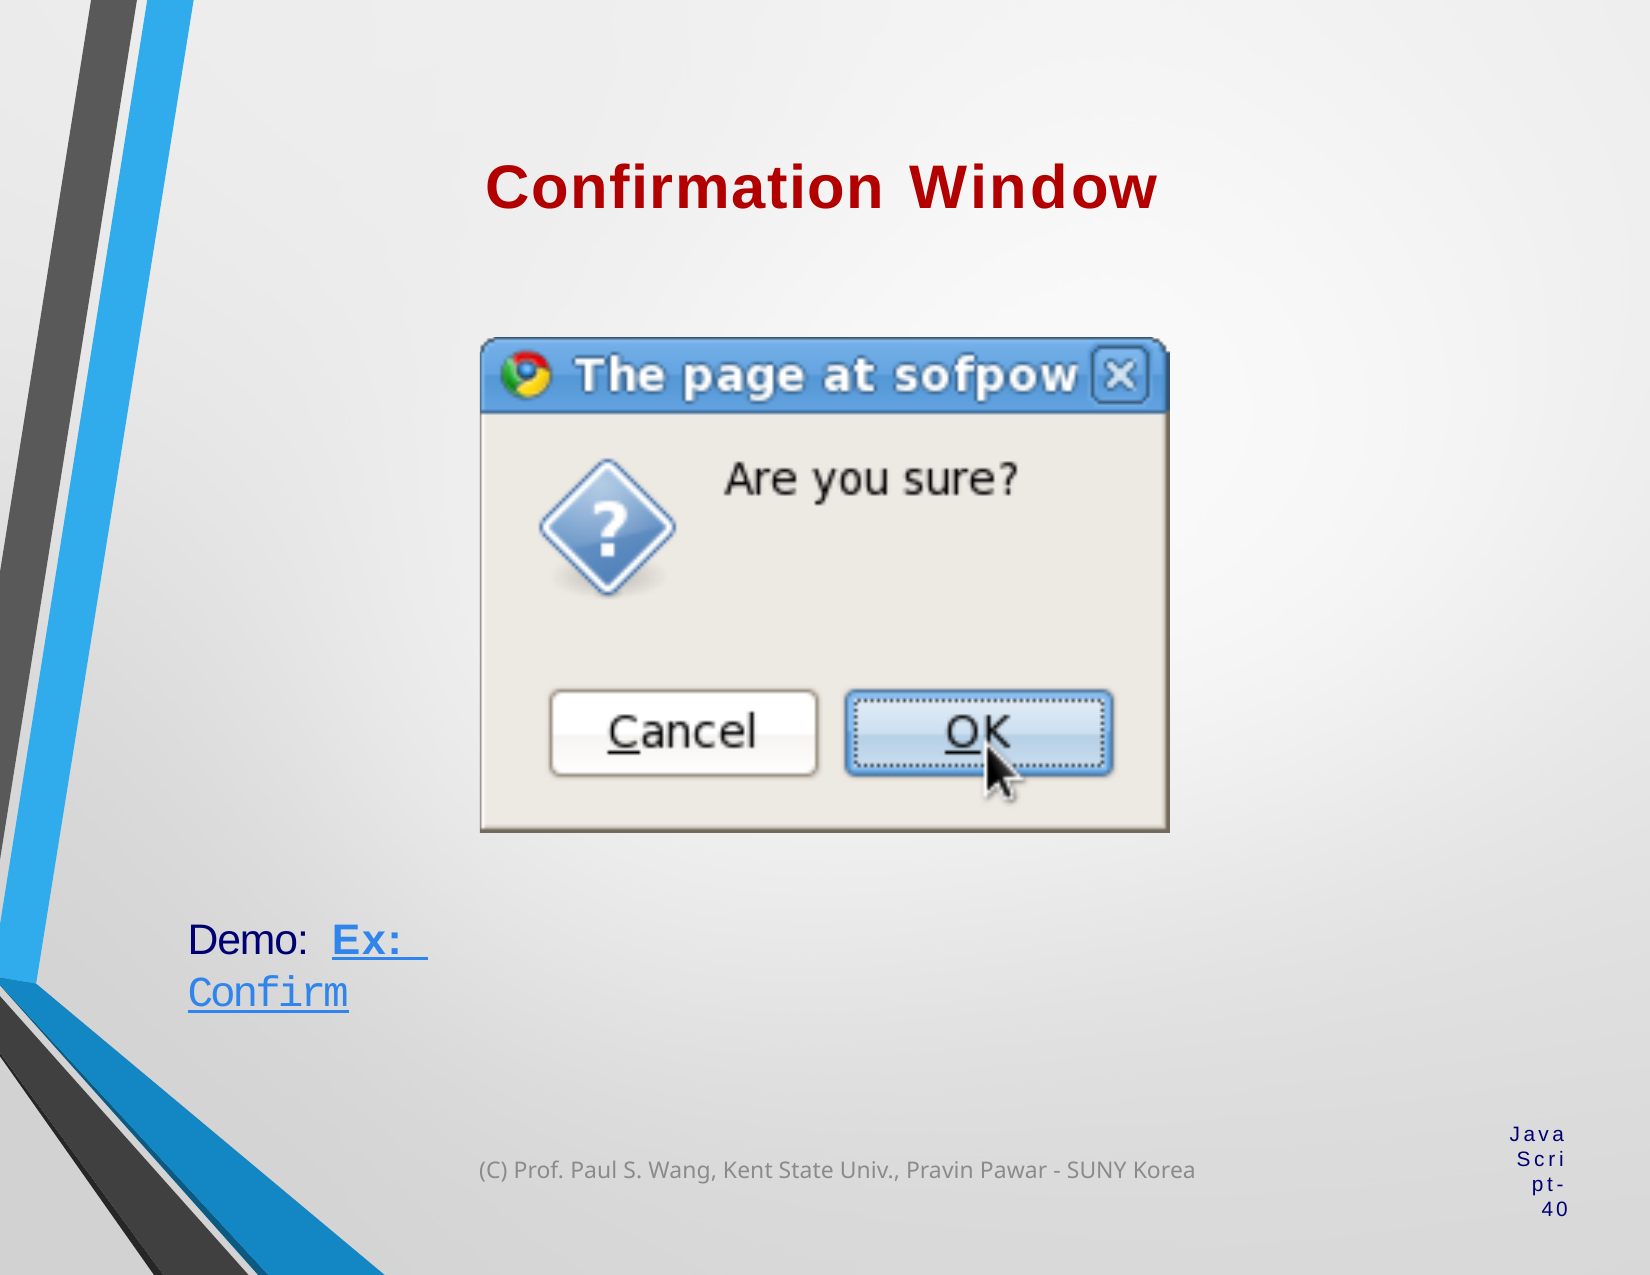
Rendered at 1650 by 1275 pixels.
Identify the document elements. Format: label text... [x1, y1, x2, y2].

footer (C) Prof. Paul S. Wang, Kent State Univ., Pravin Pawar - SUNY Korea [358, 1137, 1318, 1205]
text_box Confirmation Window [483, 146, 1167, 226]
text_box [479, 337, 1170, 833]
text_box Demo: Ex: Confirm [185, 912, 580, 968]
slide_number JavaScript-40 [1492, 1137, 1568, 1205]
